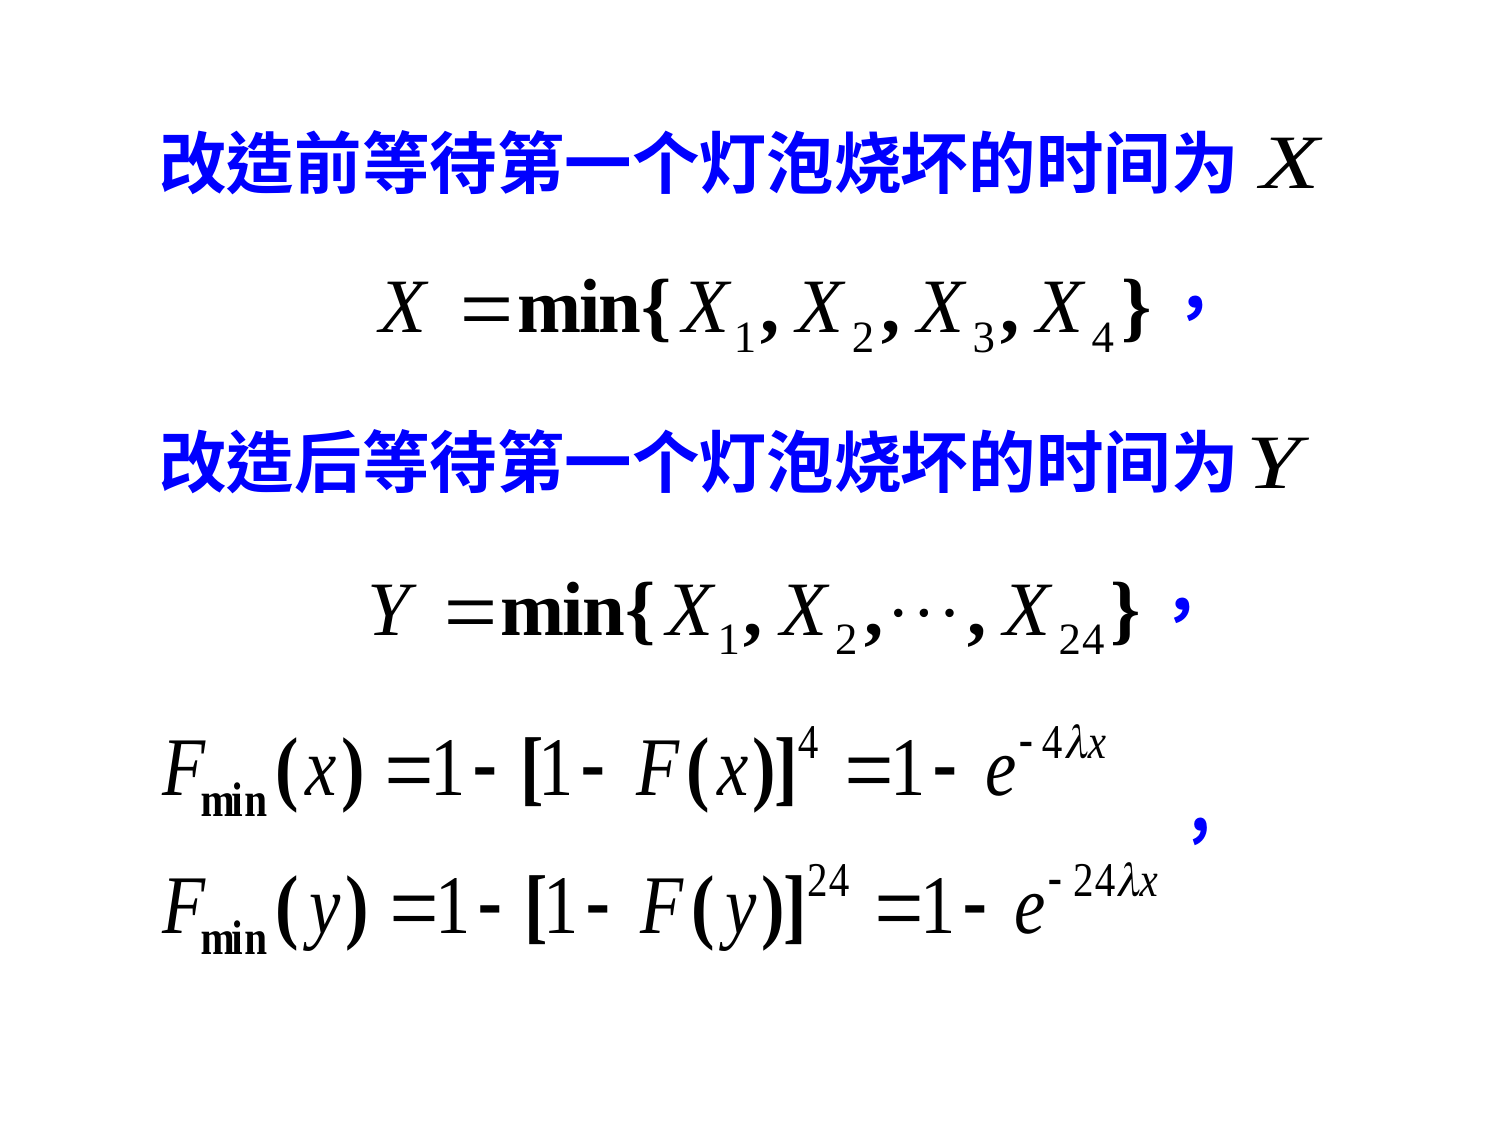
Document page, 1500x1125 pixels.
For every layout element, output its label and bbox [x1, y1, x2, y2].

list [159, 113, 1376, 716]
list [149, 674, 1263, 1000]
